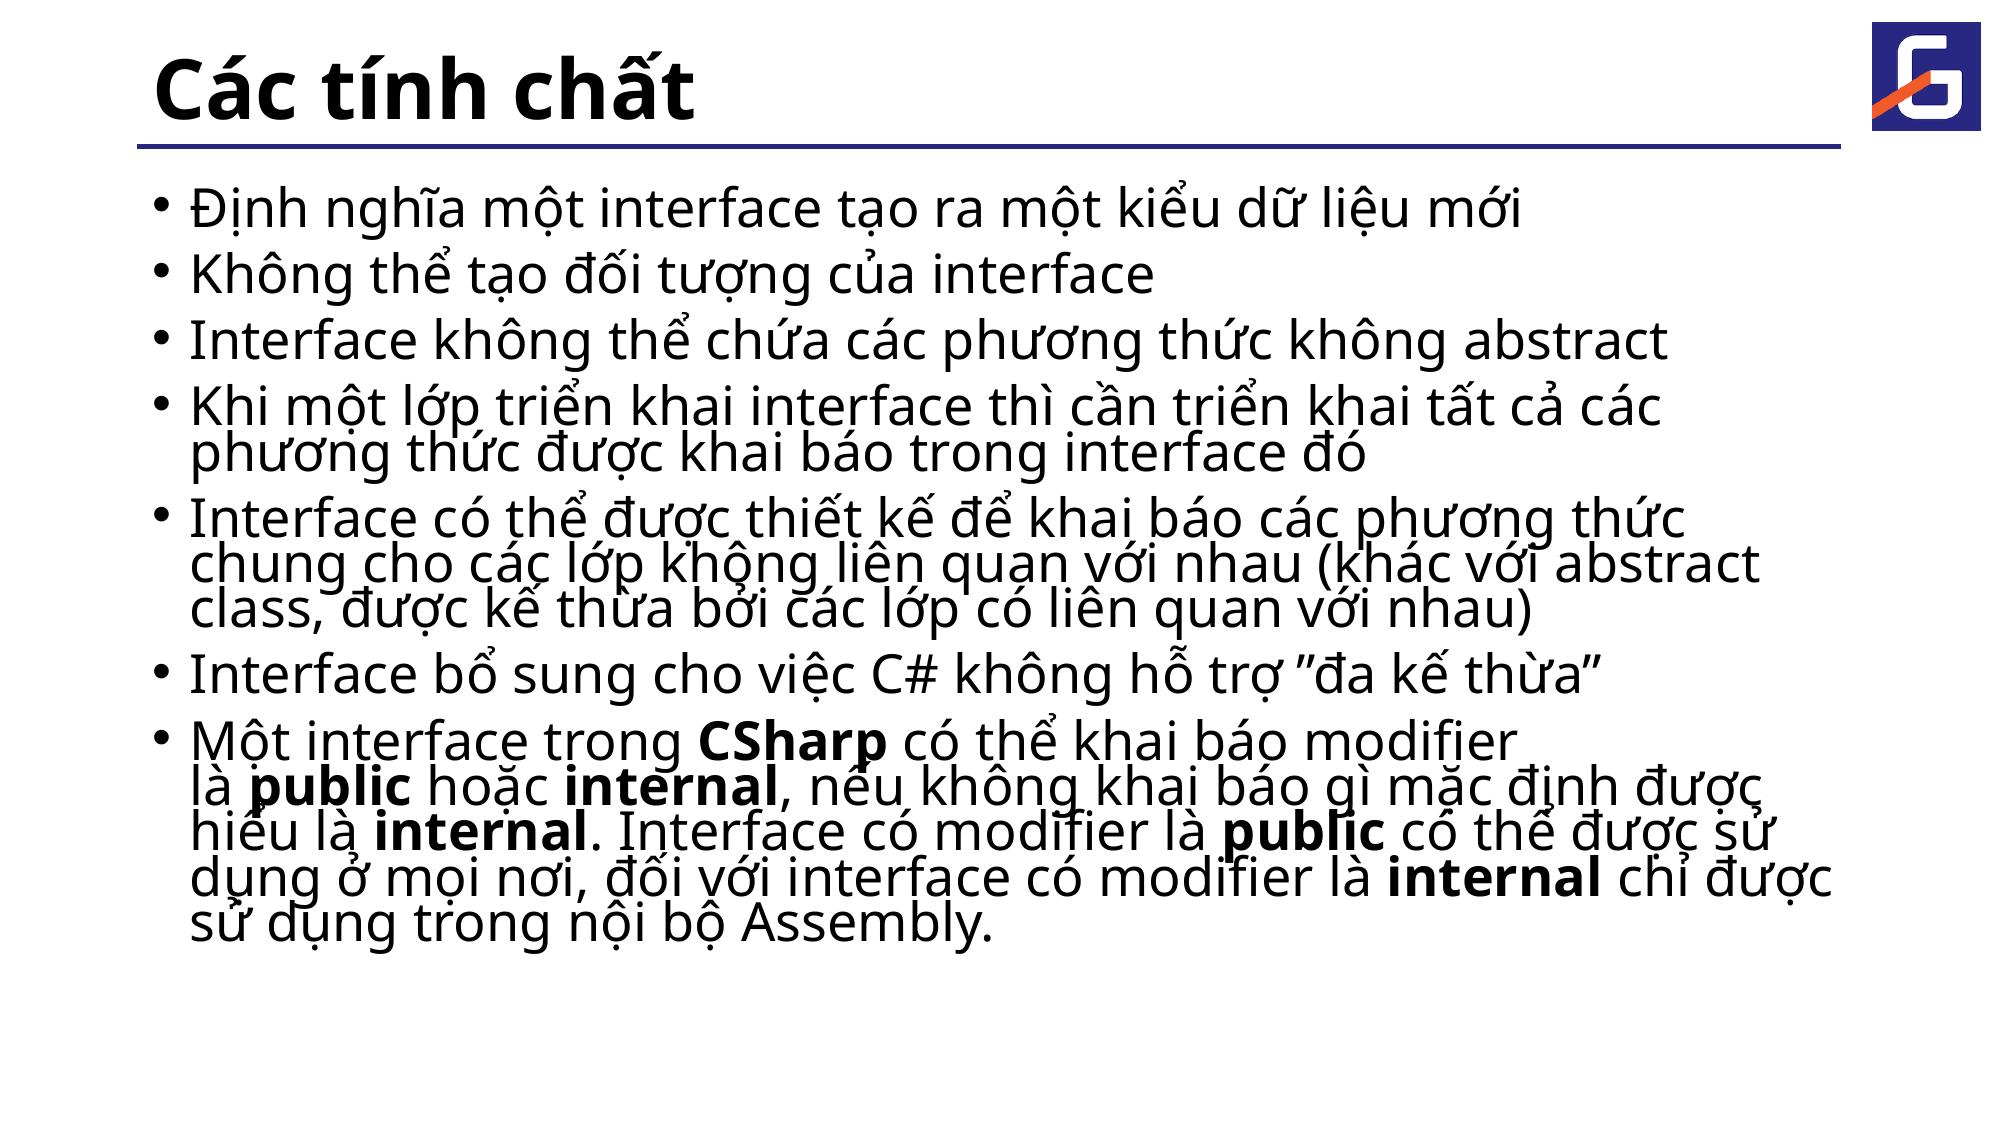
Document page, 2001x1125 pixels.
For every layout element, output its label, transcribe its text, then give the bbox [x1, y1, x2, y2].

list Định nghĩa một interface tạo ra một kiểu dữ liệu mới Không thể tạo đối tượng của interface Interface không thể chứa các phương thức không abstract Khi một lớp triển khai interface thì cần triển khai tất cả các phương thức được khai báo trong interface đó Interface có thể được thiết kế để khai báo các phương thức chung cho các lớp không liên quan với nhau (khác với abstract class, được kế thừa bởi các lớp có liên quan với nhau) Interface bổ sung cho việc C# không hỗ trợ ”đa kế thừa” Một interface trong CSharp có thể khai báo modifier là public hoặc internal, nếu không khai báo gì mặc định được hiểu là internal. Interface có modifier là public có thể được sử dụng ở mọi nơi, đối với interface có modifier là internal chỉ được sử dụng trong nội bộ Assembly. [137, 183, 1863, 1014]
title Các tính chất [137, 26, 1863, 160]
picture [1872, 22, 1981, 131]
